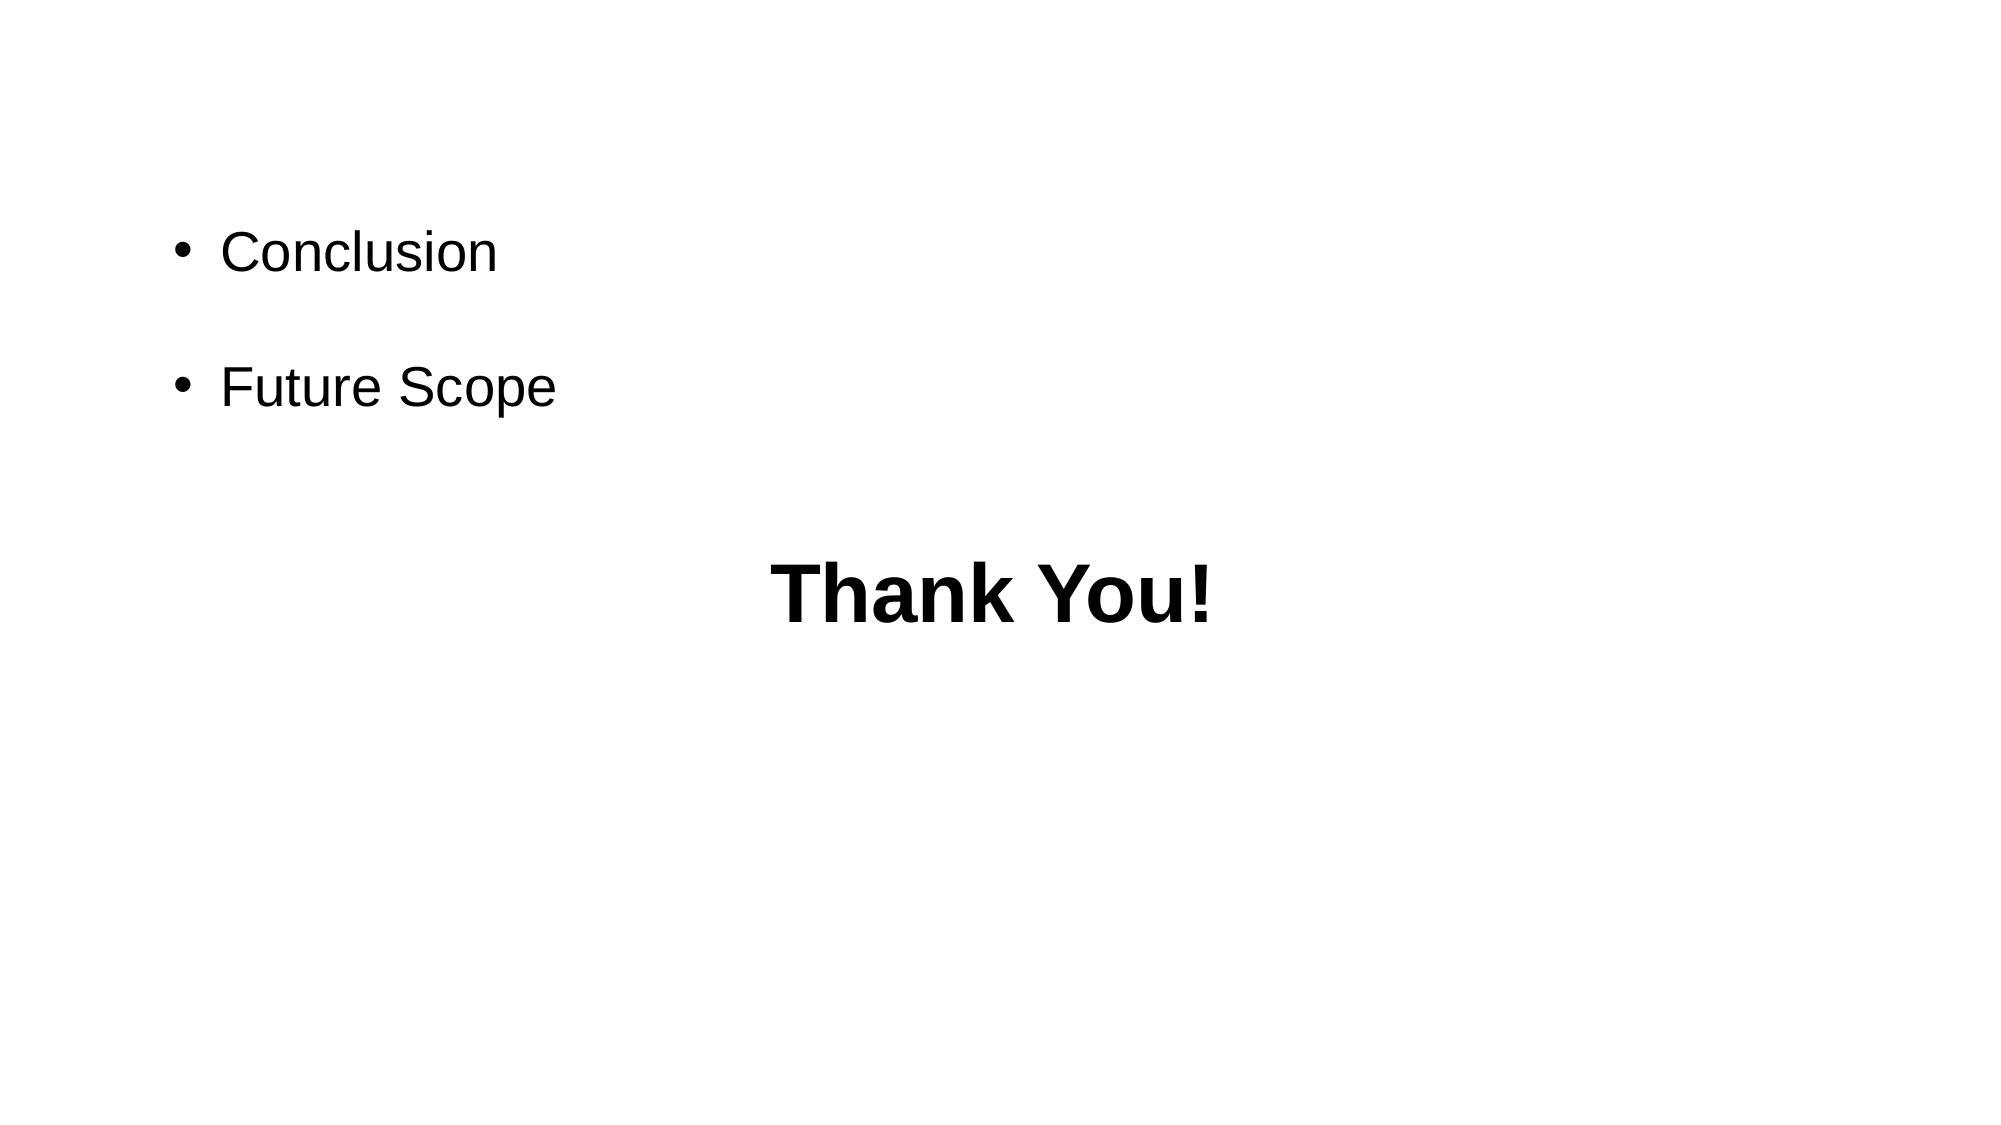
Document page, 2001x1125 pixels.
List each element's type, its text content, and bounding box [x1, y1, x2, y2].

text_box Thank You! [755, 530, 1310, 660]
text_box Conclusion Future Scope [158, 208, 1076, 426]
